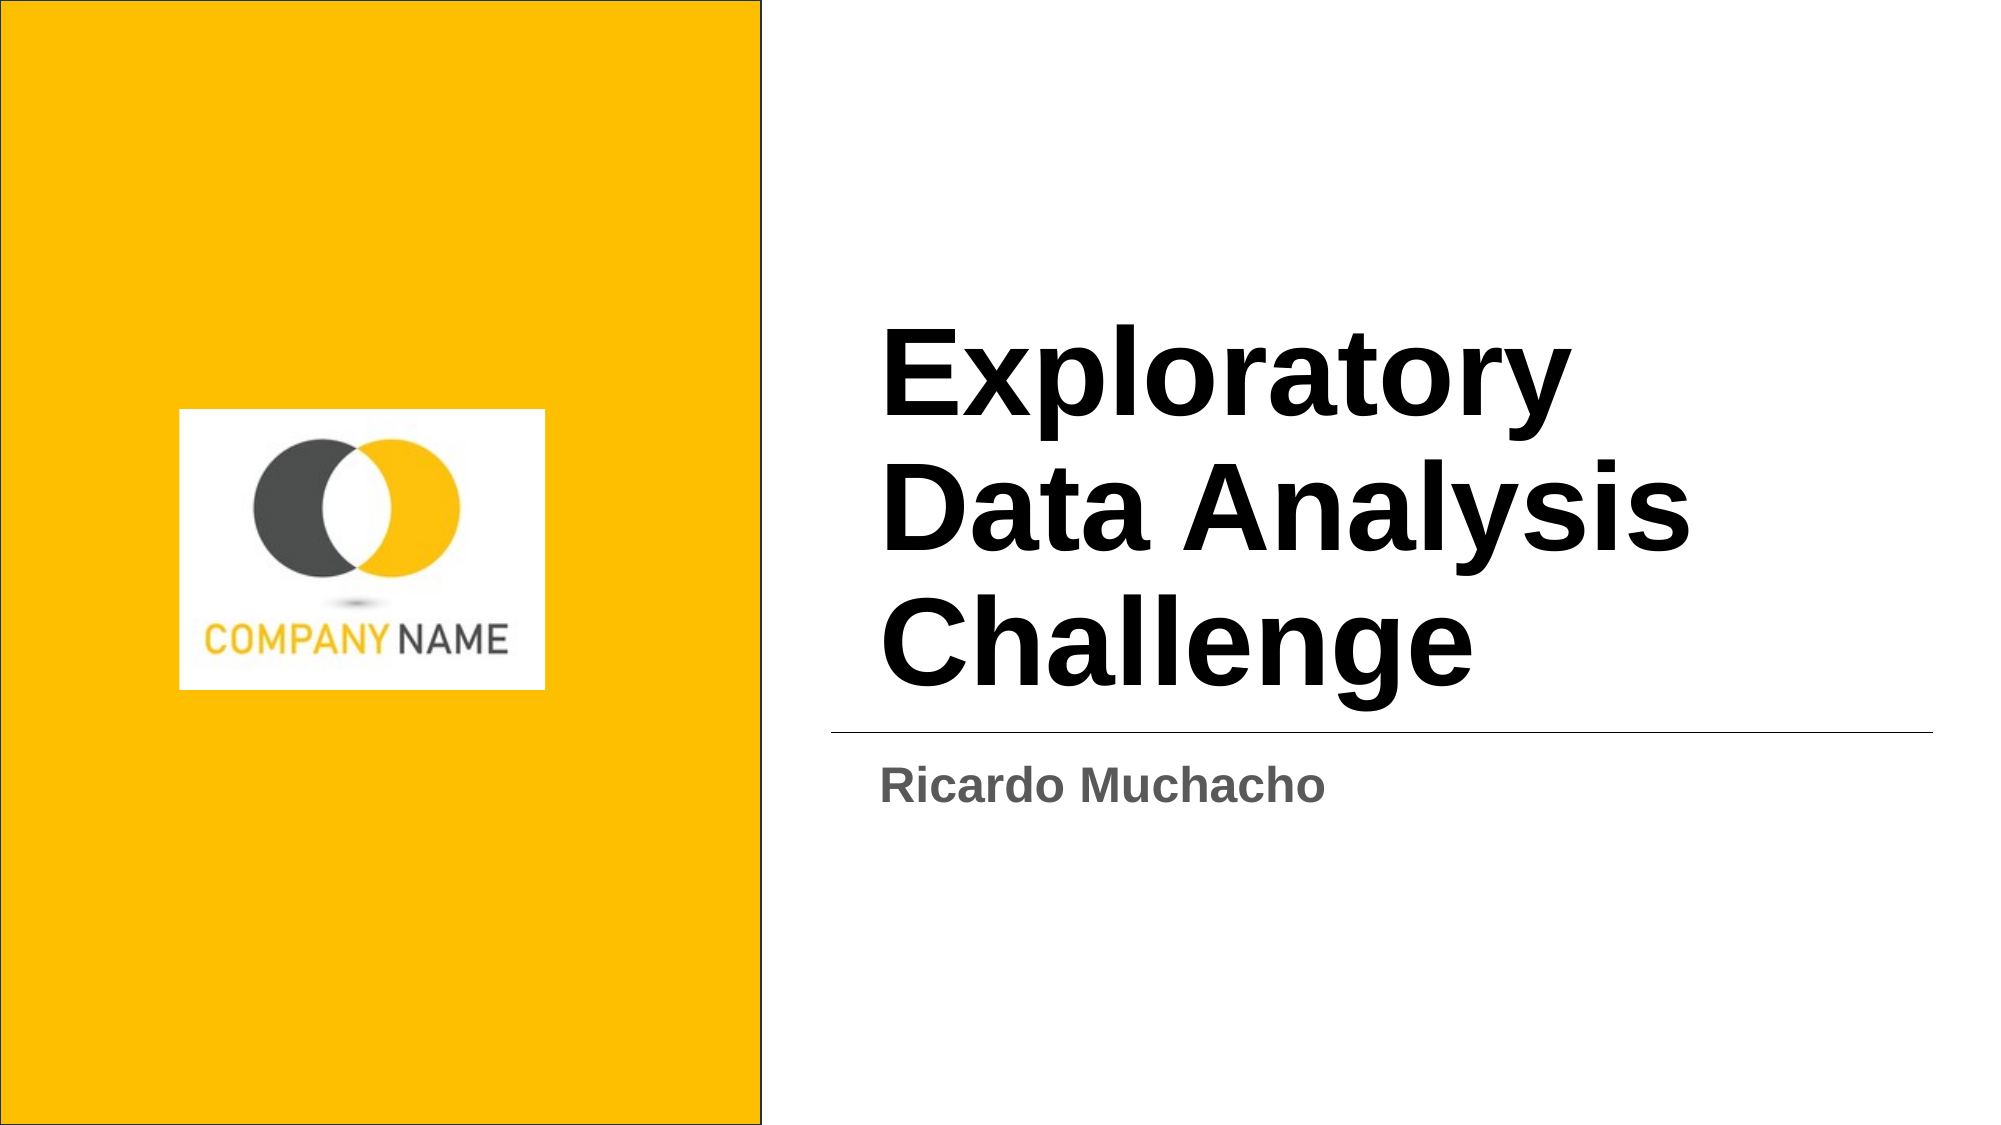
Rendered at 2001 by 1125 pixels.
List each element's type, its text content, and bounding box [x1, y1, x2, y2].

title Exploratory Data Analysis Challenge [864, 58, 1841, 720]
picture [179, 409, 546, 690]
subtitle Ricardo Muchacho [864, 751, 1764, 920]
text_box [0, 0, 762, 1125]
